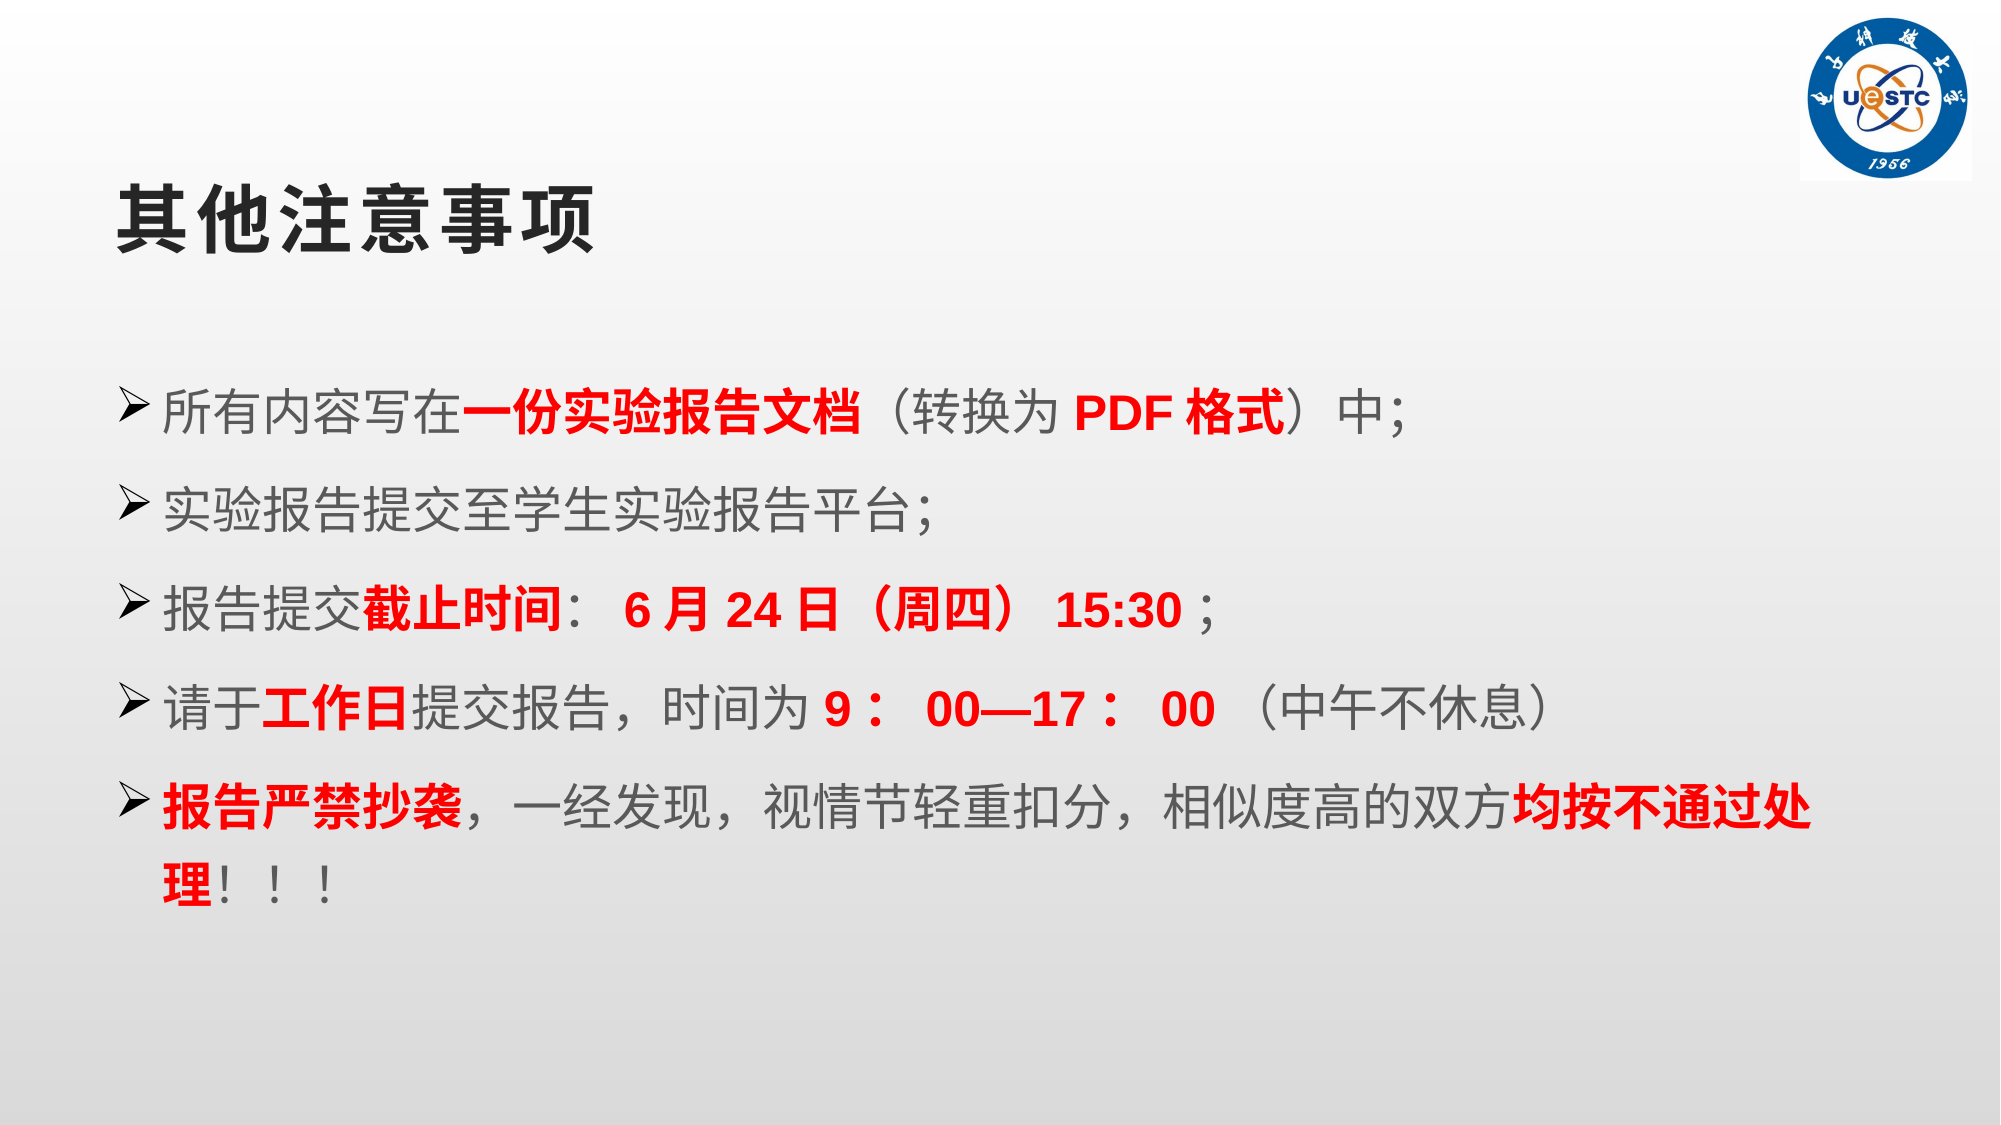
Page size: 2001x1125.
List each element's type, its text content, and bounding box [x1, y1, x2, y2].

title 其他注意事项 [100, 159, 1900, 276]
list 所有内容写在一份实验报告文档（转换为PDF格式）中； 实验报告提交至学生实验报告平台； 报告提交截止时间：6月24日（周四）15:30； 请于工作日提交报告，时间为9：00—17：00（中午不休息） 报告严禁抄袭，一经发现，视情节轻重扣分，相似度高的双方均按不通过处理！！！ [100, 354, 1900, 1013]
picture [1800, 14, 1972, 181]
